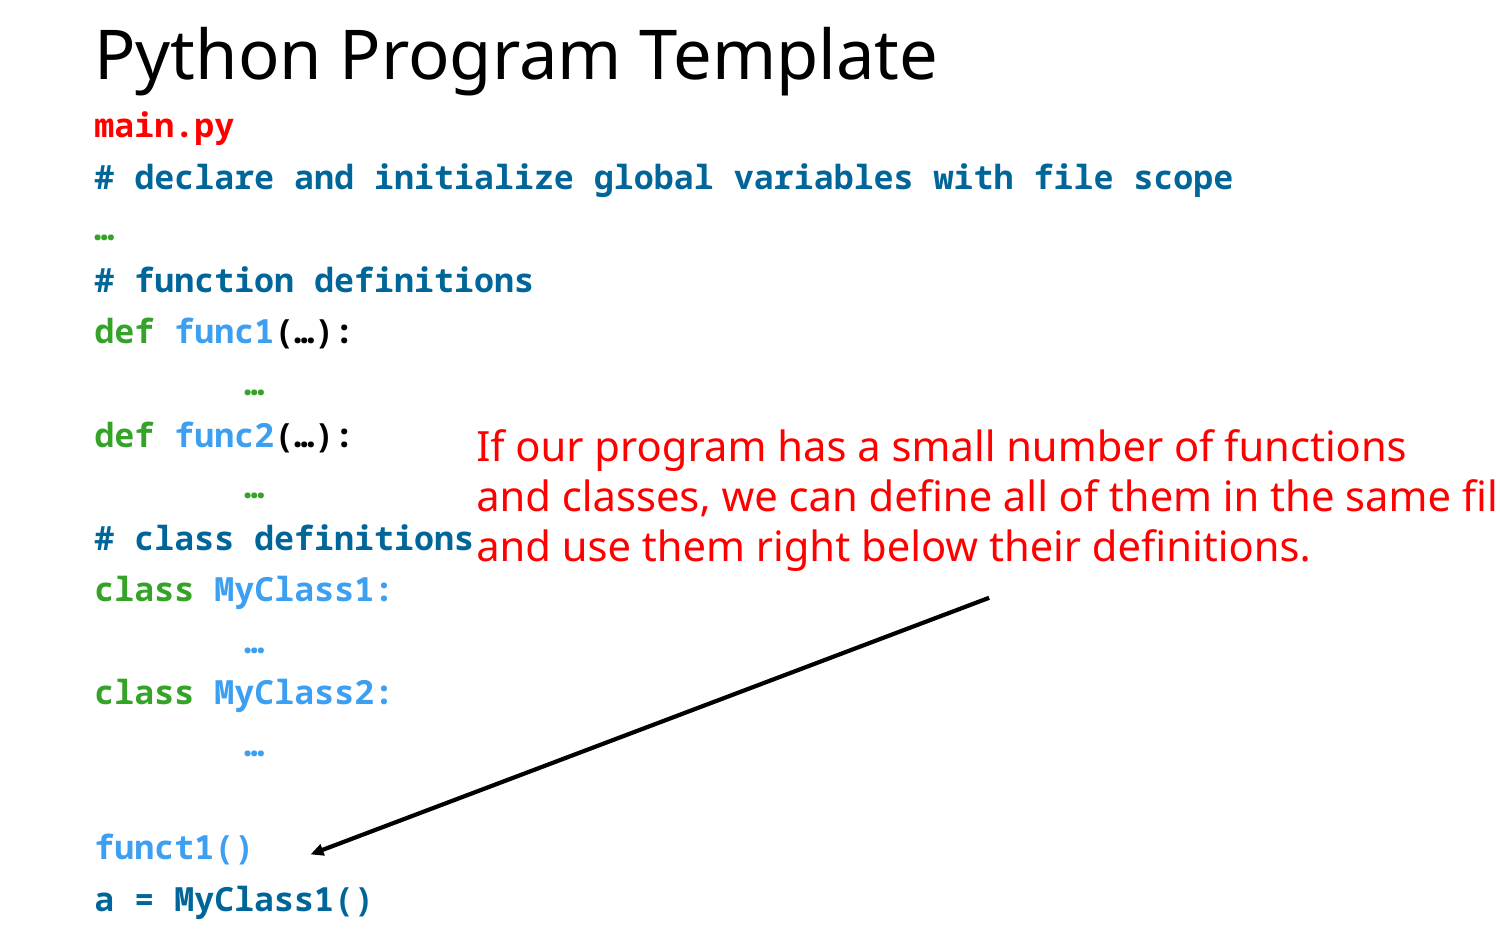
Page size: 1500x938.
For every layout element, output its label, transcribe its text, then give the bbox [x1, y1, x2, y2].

list main.py # declare and initialize global variables with file scope … # function definitions def func1(…): … def func2(…): … # class definitions class MyClass1: … class MyClass2: … funct1() a = MyClass1() [79, 101, 1401, 938]
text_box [310, 597, 990, 855]
text_box If our program has a small number of functions and classes, we can define all of them in the same file and use them right below their definitions. [461, 412, 1500, 578]
title Python Program Template [79, 13, 1237, 101]
